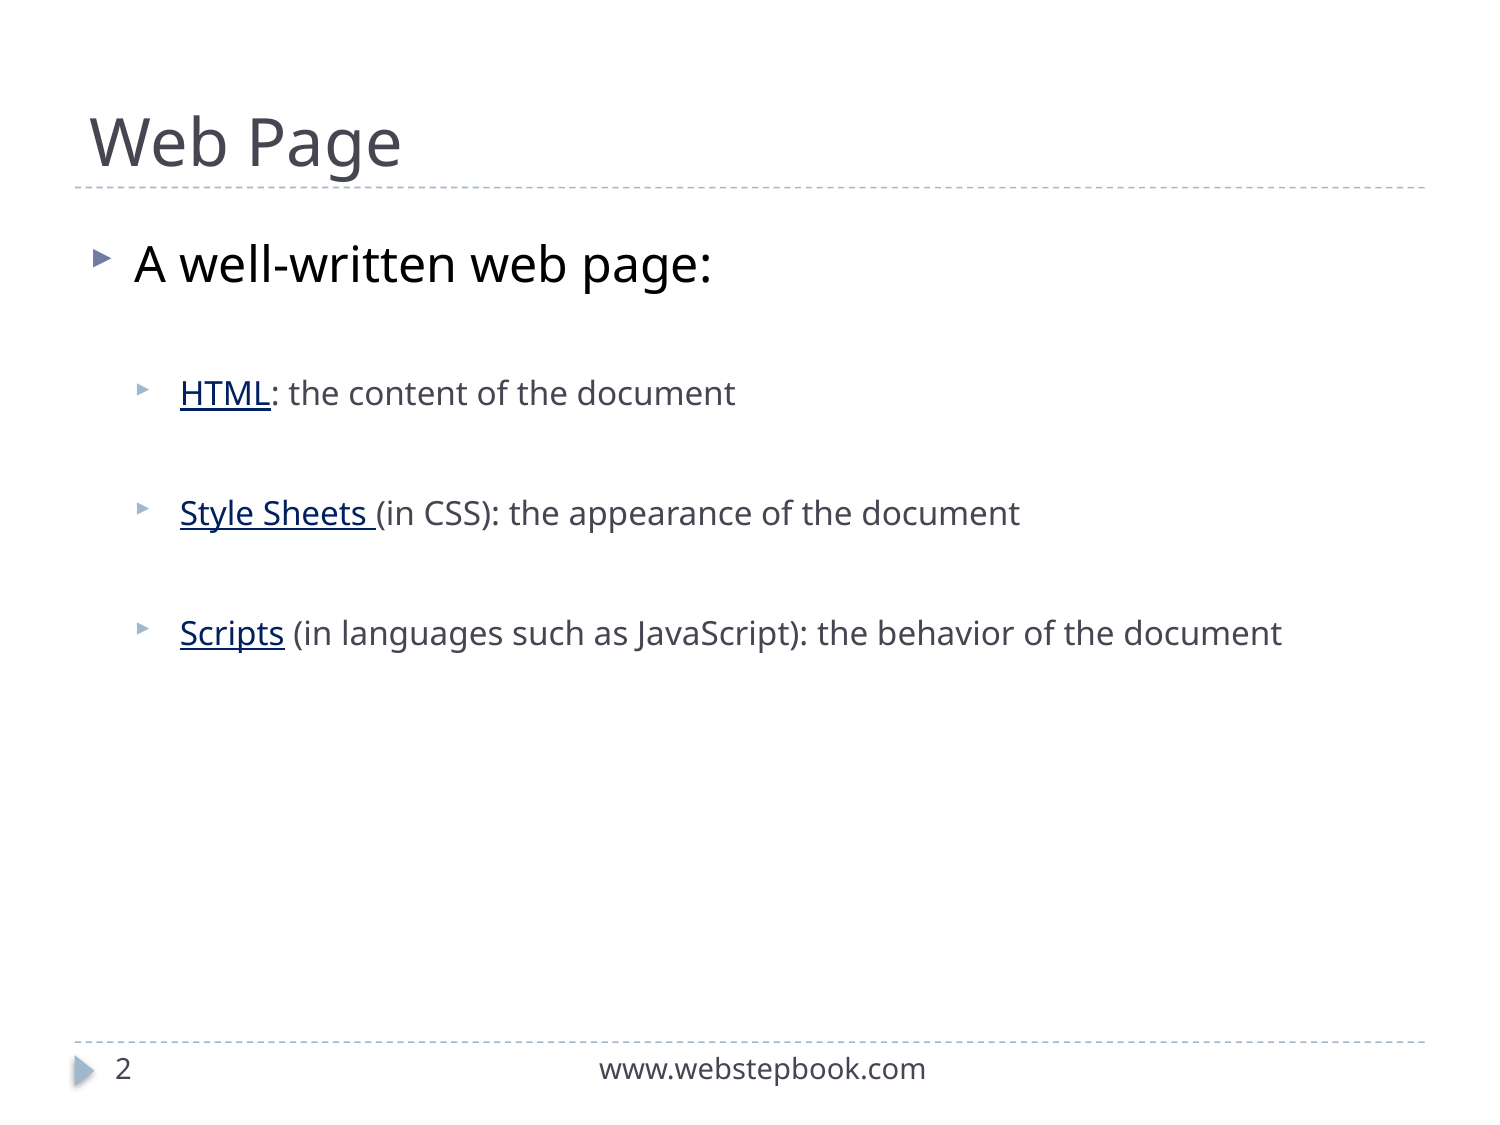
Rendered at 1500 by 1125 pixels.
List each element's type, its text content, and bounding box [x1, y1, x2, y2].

slide_number 2 [100, 1042, 426, 1103]
footer www.webstepbook.com [475, 1042, 1051, 1103]
list A well-written web page: HTML: the content of the document Style Sheets (in CSS): the appearance of the document Scripts (in languages such as JavaScript): the behavior of the document [75, 224, 1425, 1010]
title Web Page [75, 24, 1425, 188]
